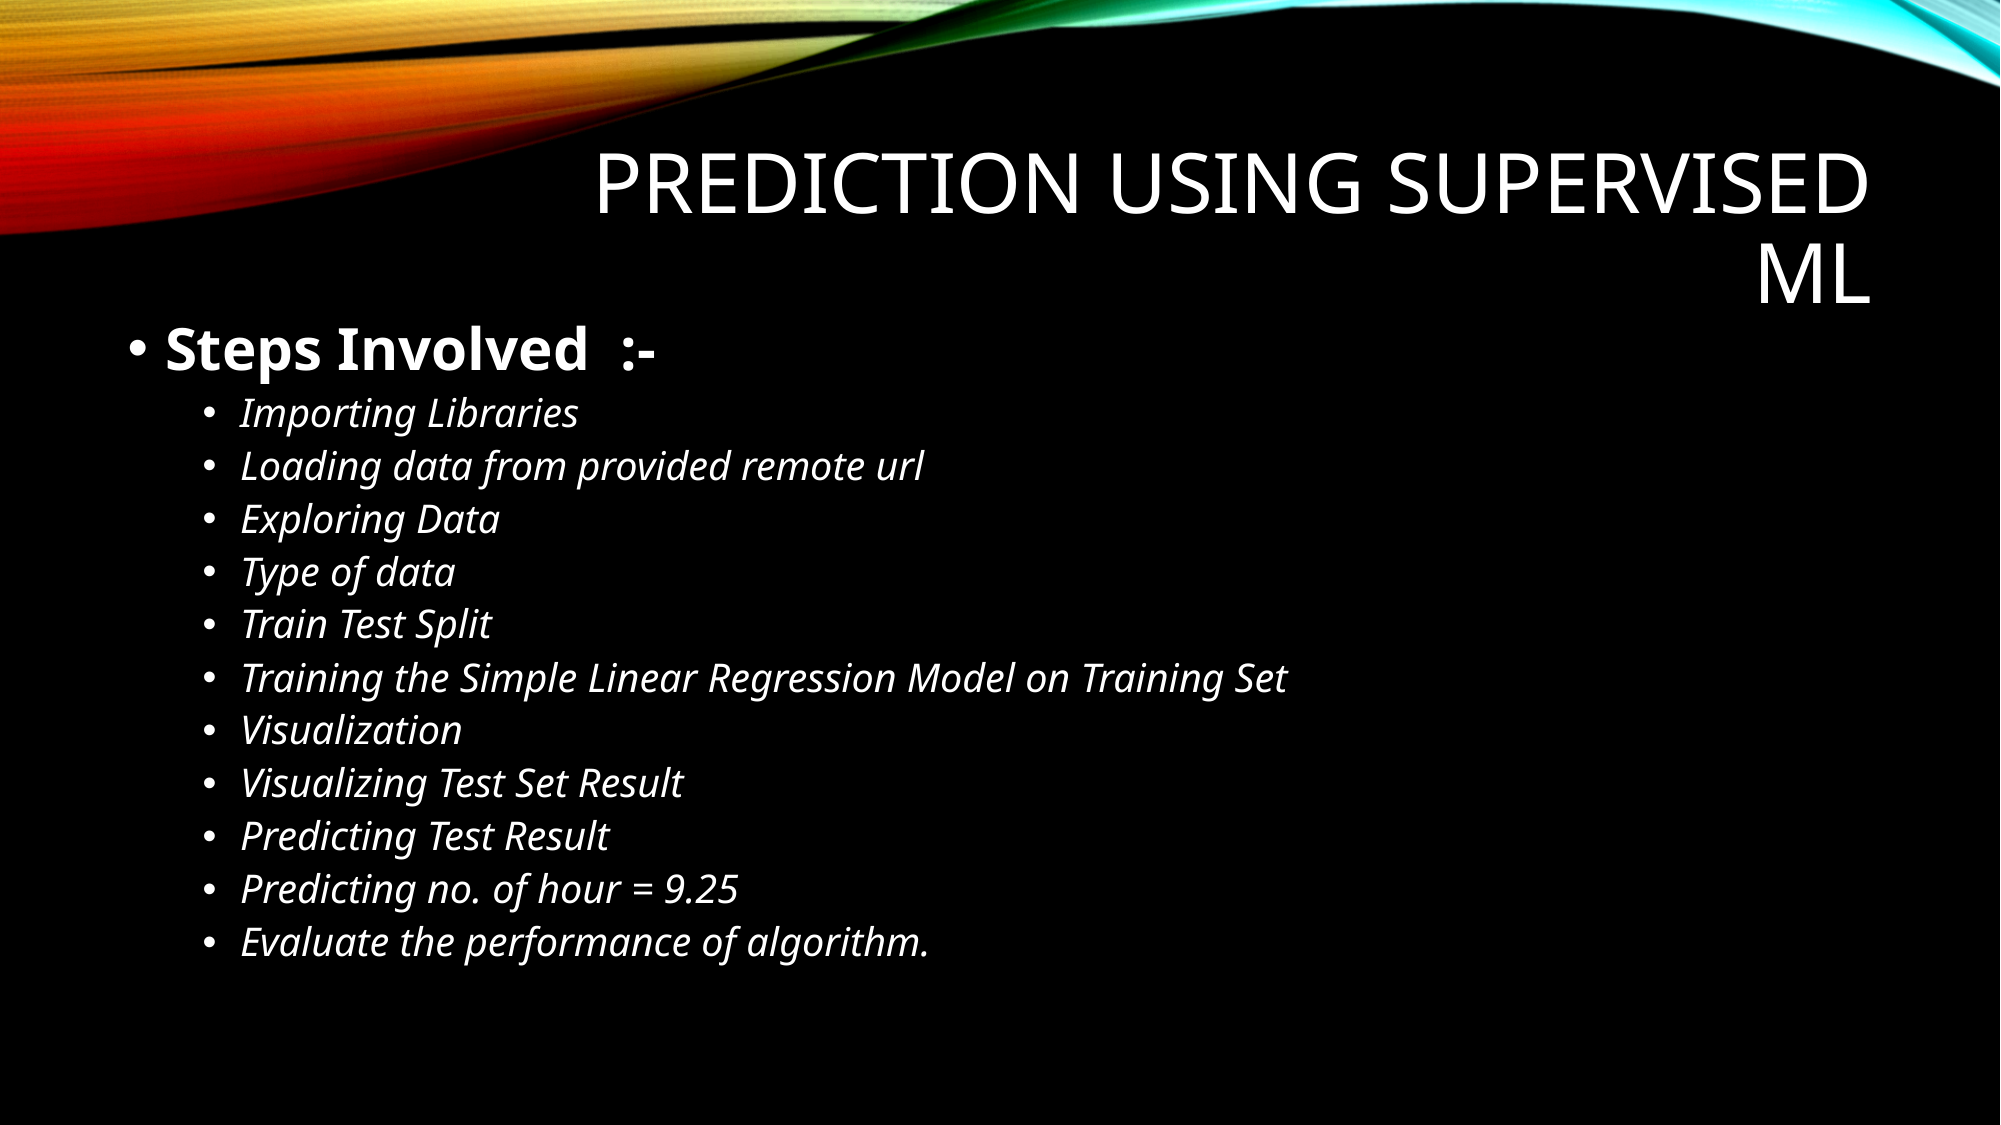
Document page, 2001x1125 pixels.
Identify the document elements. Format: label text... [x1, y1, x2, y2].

picture [0, 0, 2000, 237]
title Prediction Using Supervised ML [474, 125, 1888, 312]
list Steps Involved :- Importing Libraries Loading data from provided remote url Exploring Data Type of data Train Test Split Training the Simple Linear Regression Model on Training Set Visualization Visualizing Test Set Result Predicting Test Result Predicting no. of hour = 9.25 Evaluate the performance of algorithm. [112, 312, 1889, 1021]
